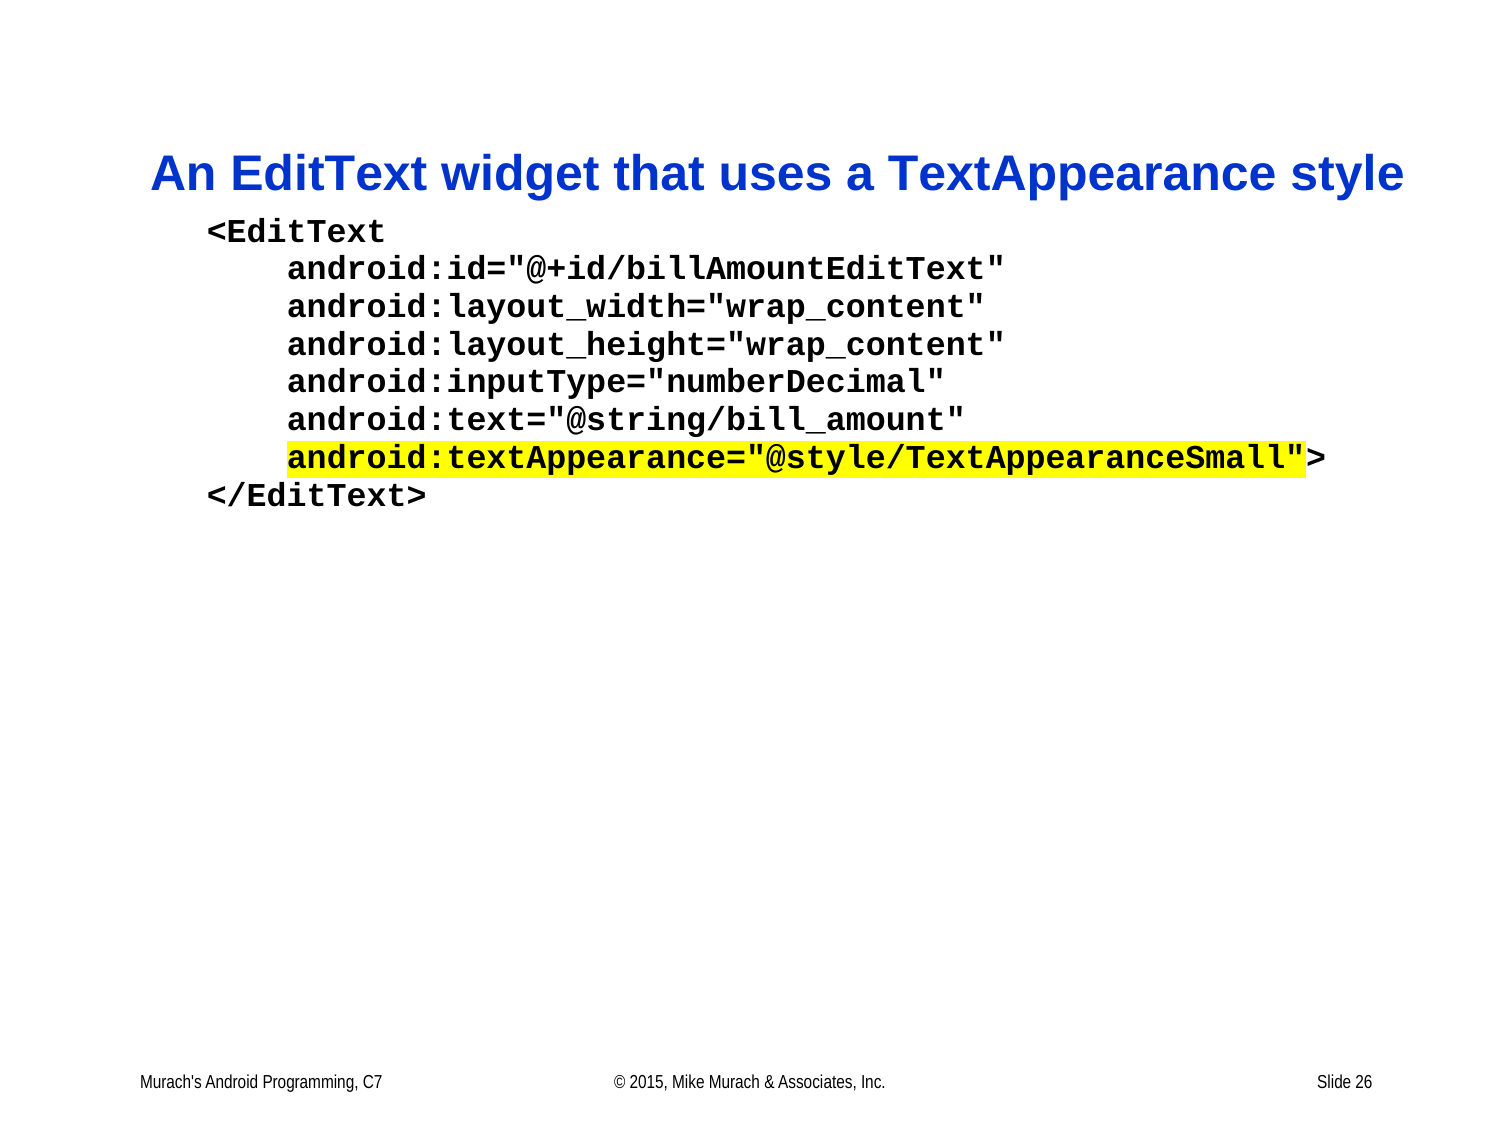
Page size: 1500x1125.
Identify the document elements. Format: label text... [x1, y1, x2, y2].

slide_number Slide 26 [1074, 1025, 1388, 1100]
slide_number Murach's Android Programming, C7 [125, 1025, 450, 1100]
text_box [149, 112, 1412, 702]
footer © 2015, Mike Murach & Associates, Inc. [474, 1025, 1025, 1100]
